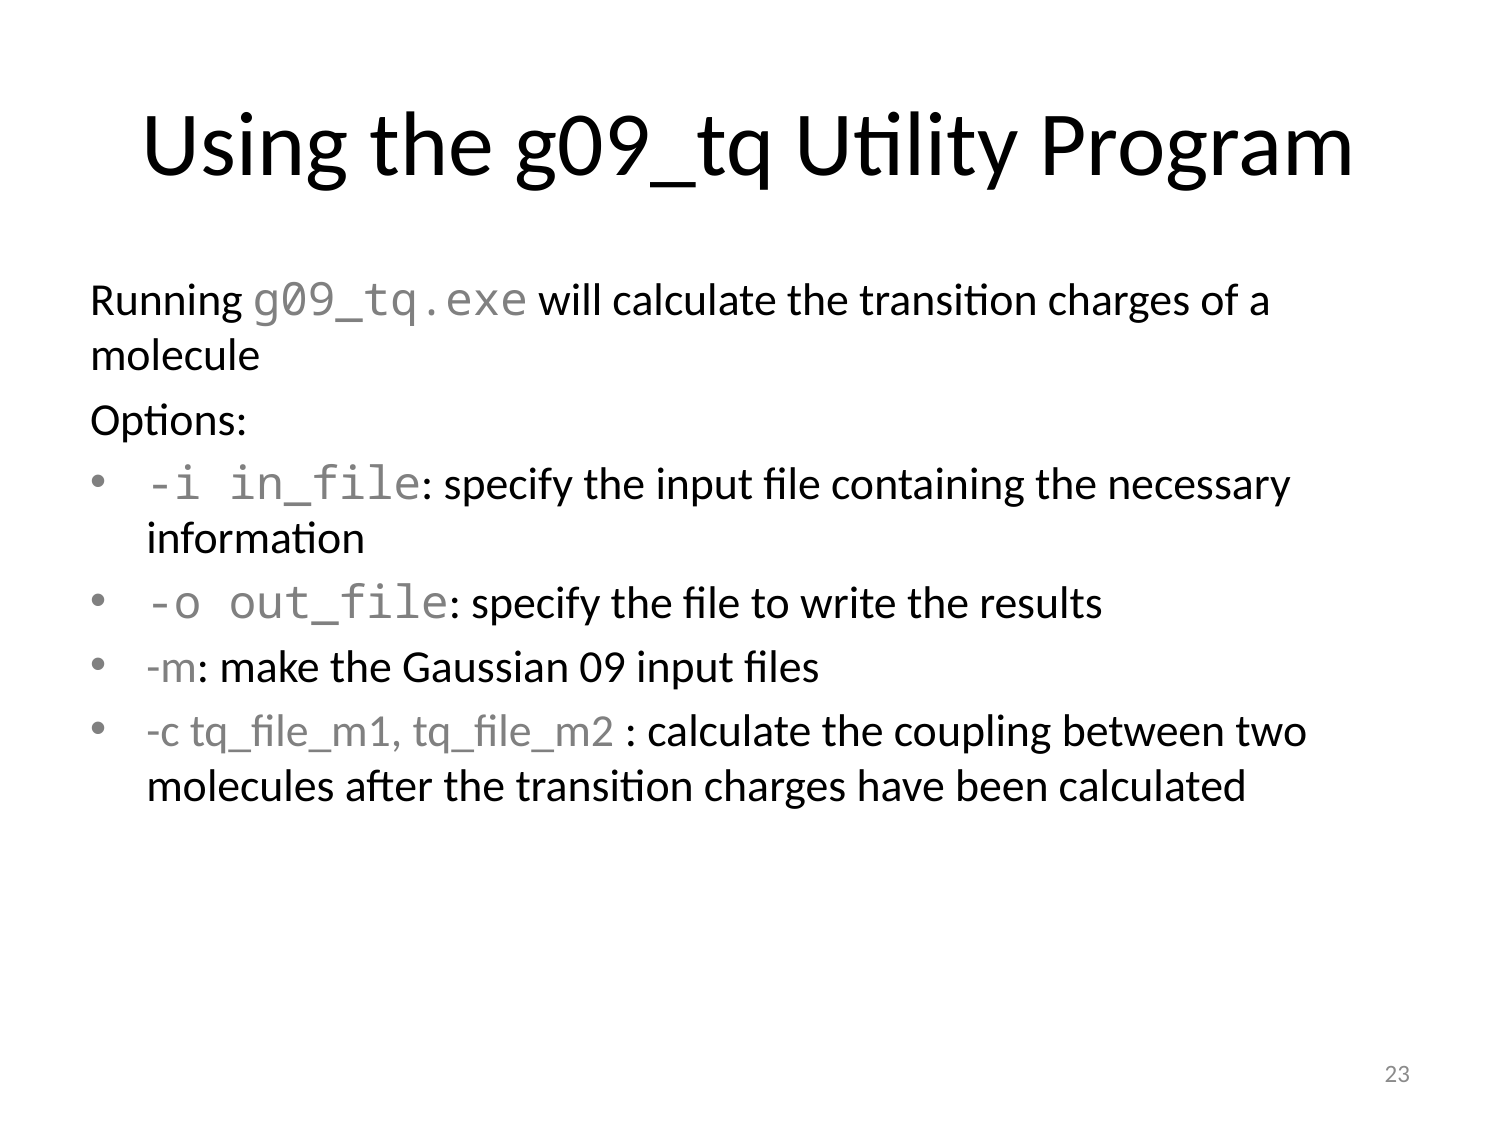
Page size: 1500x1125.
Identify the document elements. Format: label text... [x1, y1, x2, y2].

slide_number 23 [1074, 1042, 1425, 1103]
list Running g09_tq.exe will calculate the transition charges of a molecule Options: -i in_file: specify the input file containing the necessary information -o out_file: specify the file to write the results -m: make the Gaussian 09 input files -c tq_file_m1, tq_file_m2 : calculate the coupling between two molecules after the transition charges have been calculated [75, 262, 1425, 1005]
title Using the g09_tq Utility Program [75, 45, 1425, 233]
